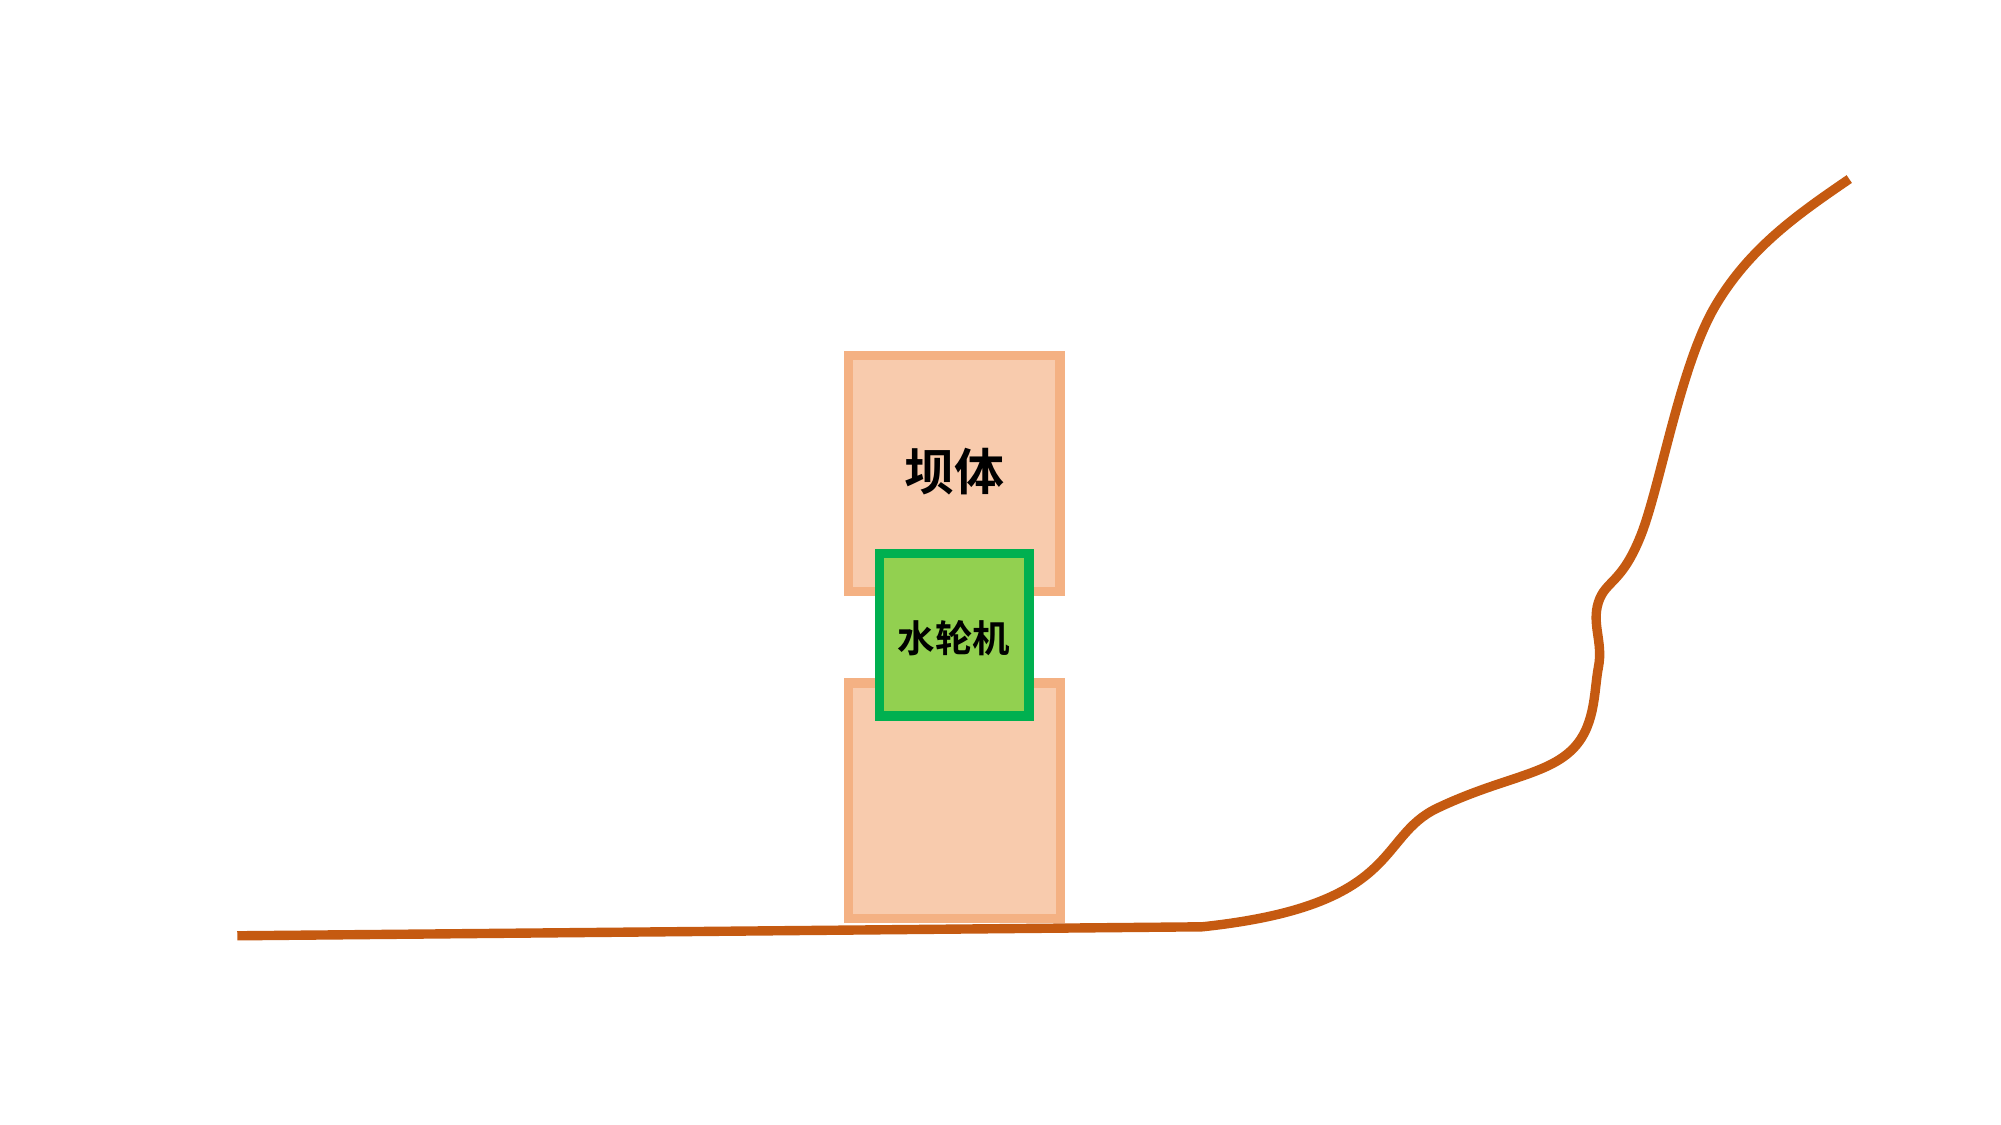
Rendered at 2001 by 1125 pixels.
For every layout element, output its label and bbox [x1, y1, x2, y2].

text_box [237, 179, 1850, 967]
